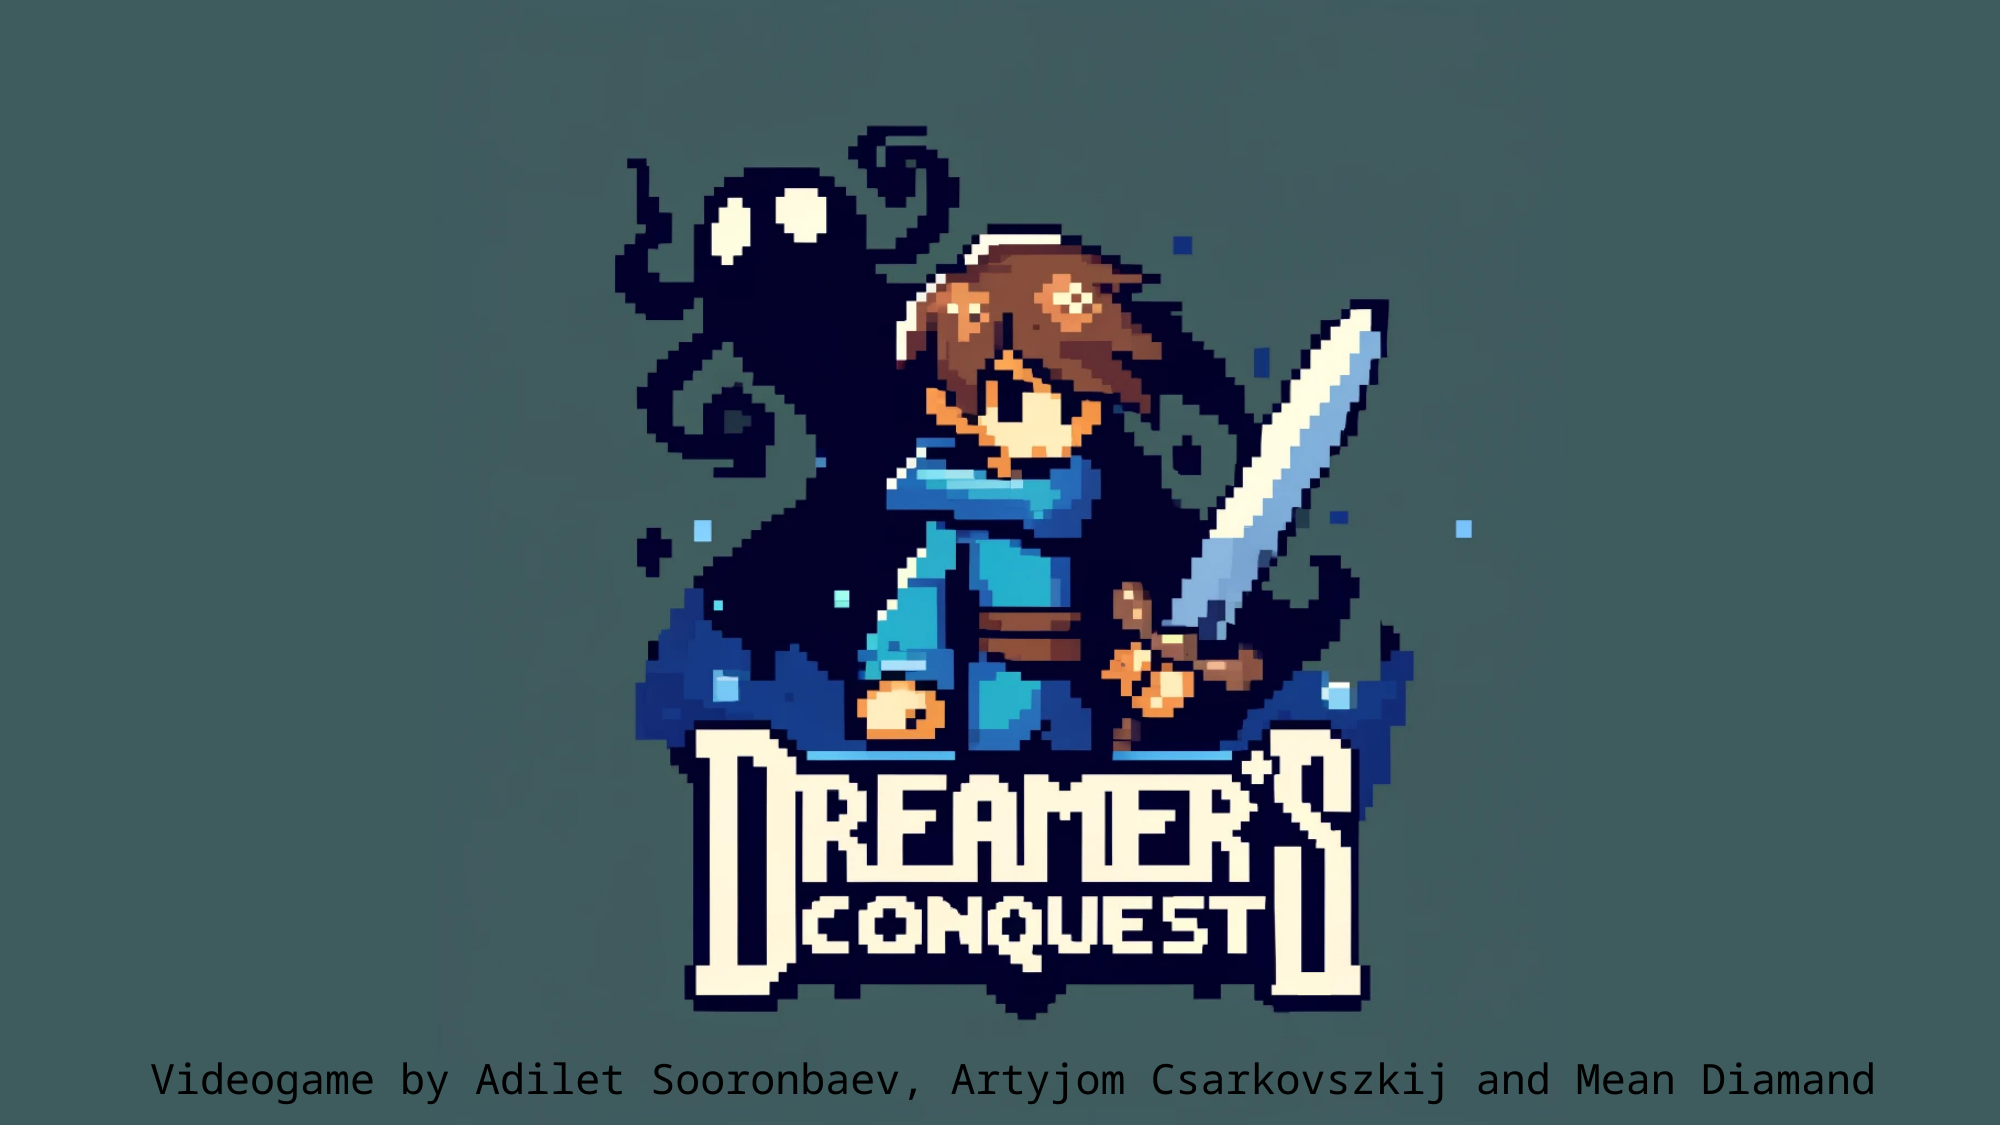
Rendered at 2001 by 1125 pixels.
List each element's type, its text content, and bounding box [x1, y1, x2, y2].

subtitle Videogame by Adilet Sooronbaev, Artyjom Csarkovszkij and Mean Diamand [1563, 1050, 2000, 1125]
subtitle Videogame by Adilet Sooronbaev, Artyjom Csarkovszkij and Mean Diamand [0, 1050, 437, 1125]
picture [437, 0, 1563, 1125]
